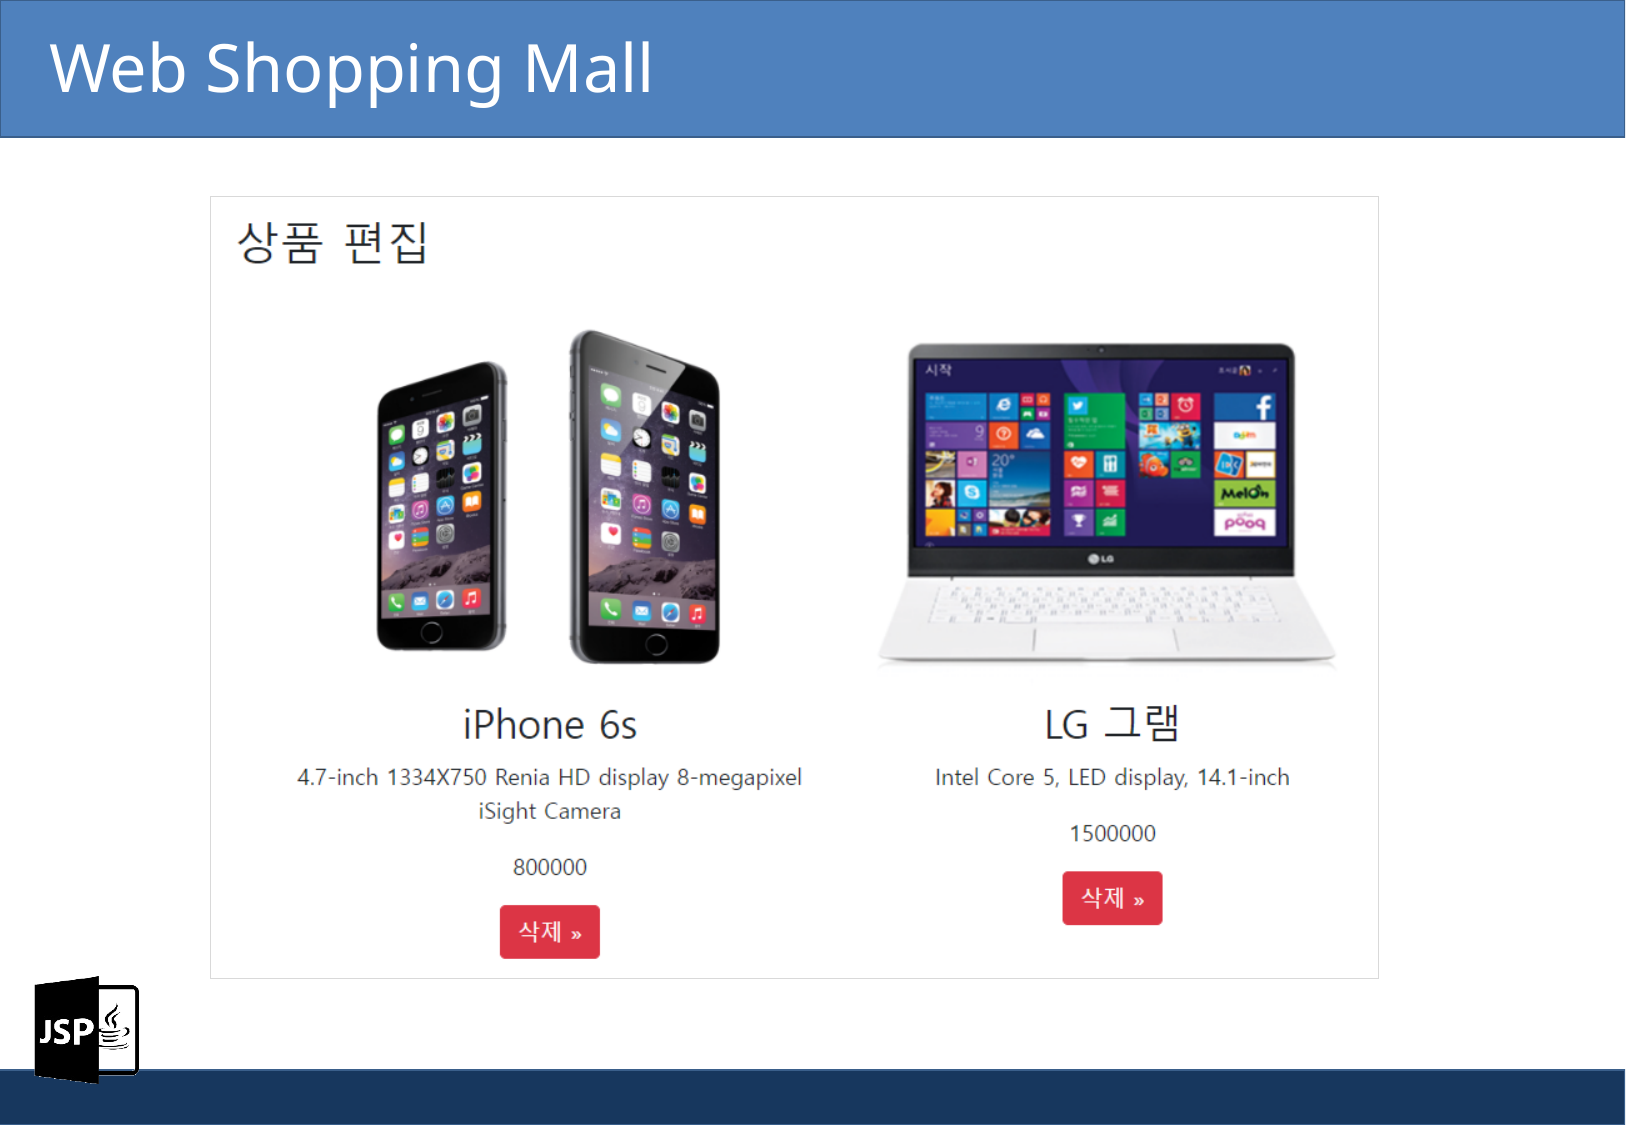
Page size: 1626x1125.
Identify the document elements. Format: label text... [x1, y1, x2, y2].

picture [32, 976, 141, 1084]
text_box Web Shopping Mall [0, 0, 1312, 136]
picture [209, 196, 1380, 980]
